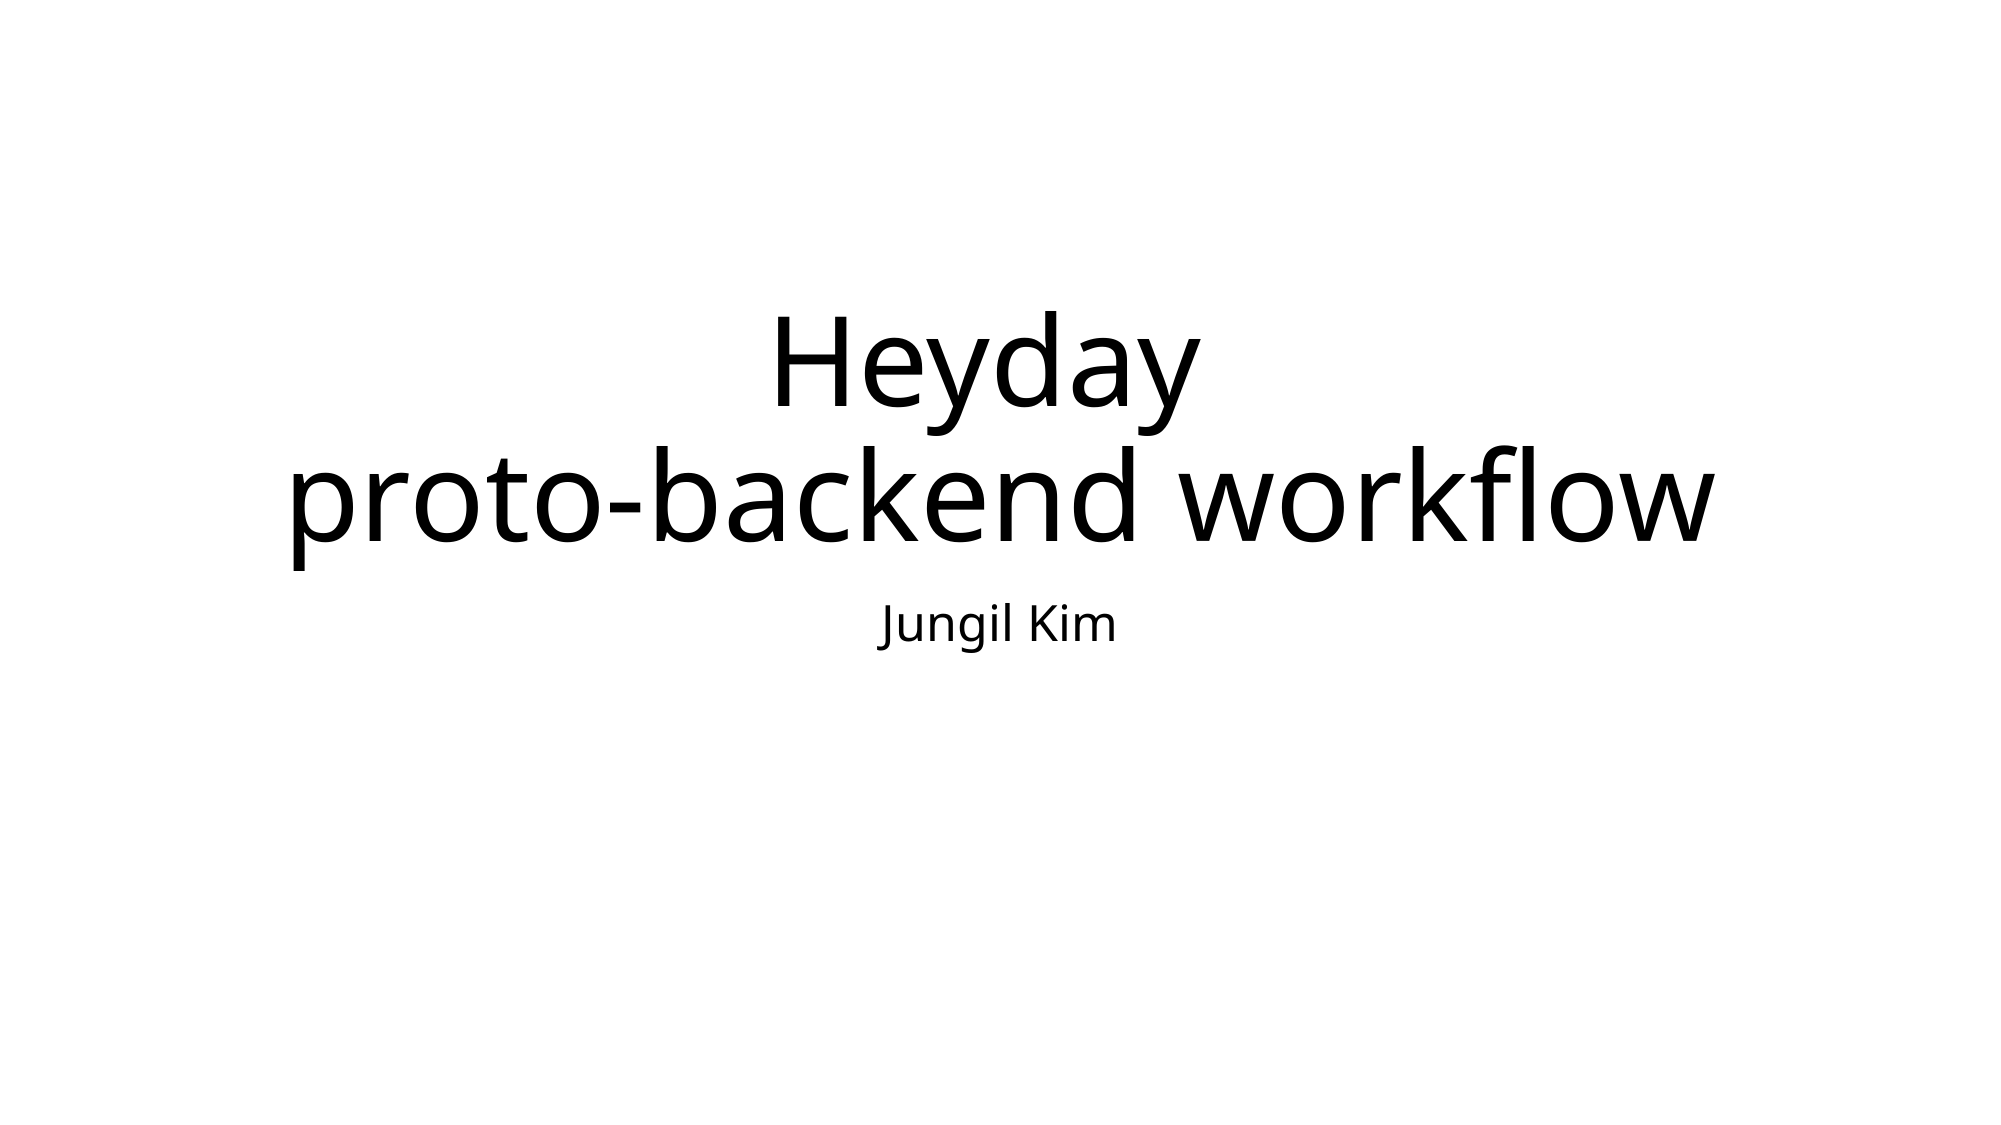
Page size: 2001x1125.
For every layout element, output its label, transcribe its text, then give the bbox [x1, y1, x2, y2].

title Heyday proto-backend workflow [249, 184, 1750, 576]
subtitle Jungil Kim [249, 590, 1750, 863]
